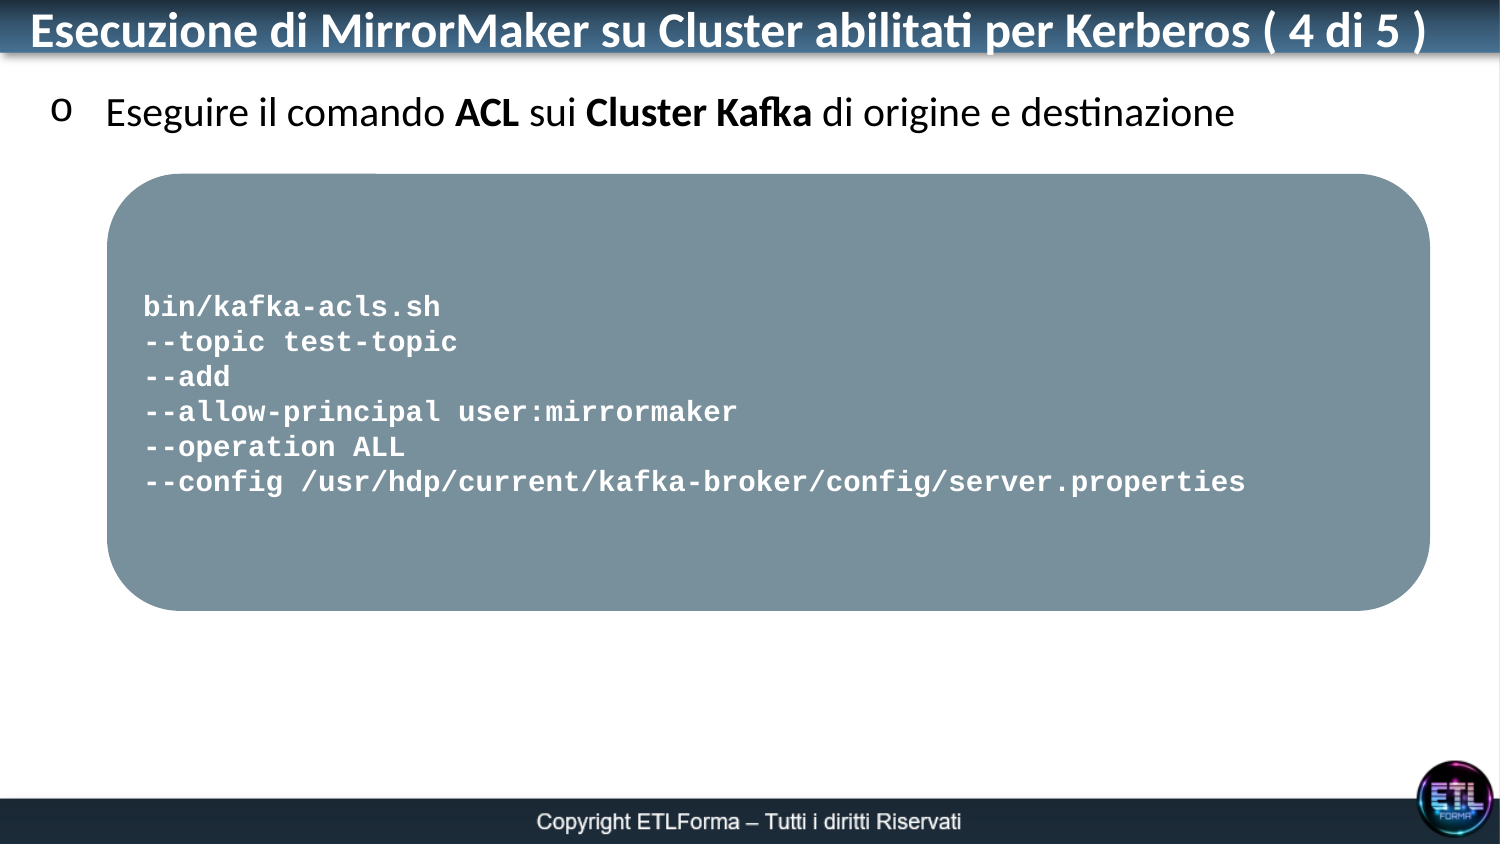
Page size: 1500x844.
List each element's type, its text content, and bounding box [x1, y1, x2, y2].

text_box bin/kafka-acls.sh --topic test-topic --add --allow-principal user:mirrormaker --operation ALL --config /usr/hdp/current/kafka-broker/config/server.properties [107, 173, 1431, 611]
text_box Eseguire il comando ACL sui Cluster Kafka di origine e destinazione [15, 79, 1485, 141]
picture [0, 0, 1500, 844]
text_box Esecuzione di MirrorMaker su Cluster abilitati per Kerberos ( 4 di 5 ) [15, 0, 1485, 62]
